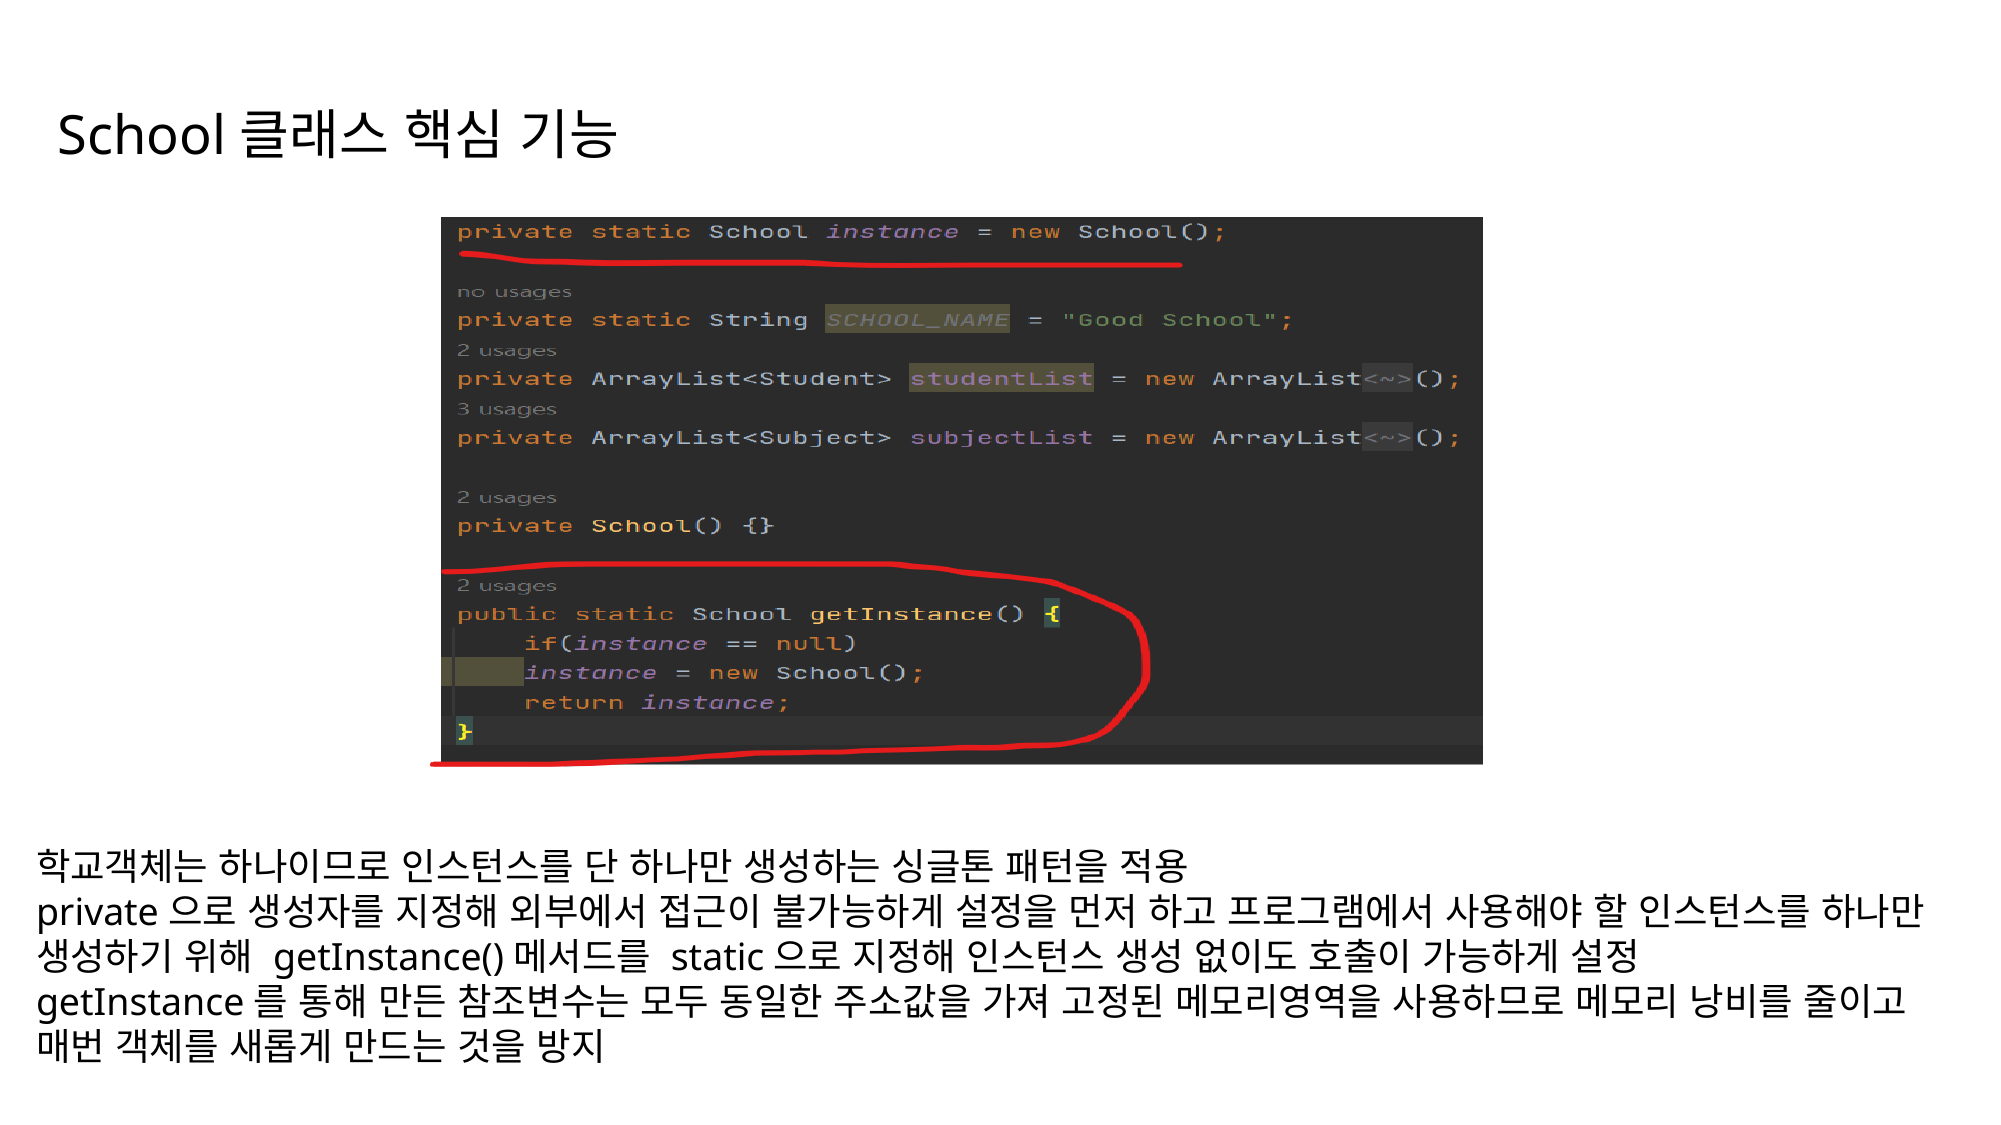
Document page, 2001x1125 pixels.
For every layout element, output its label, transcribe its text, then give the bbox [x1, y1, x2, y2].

text_box 학교객체는 하나이므로 인스턴스를 단 하나만 생성하는 싱글톤 패턴을 적용 private으로 생성자를 지정해 외부에서 접근이 불가능하게 설정을 먼저 하고 프로그램에서 사용해야 할 인스턴스를 하나만 생성하기 위해 getInstance()메서드를 static으로 지정해 인스턴스 생성 없이도 호출이 가능하게 설정 getInstance를 통해 만든 참조변수는 모두 동일한 주소값을 가져 고정된 메모리영역을 사용하므로 메모리 낭비를 줄이고 매번 객체를 새롭게 만드는 것을 방지 [21, 835, 1979, 1076]
title School클래스 핵심 기능 [42, 56, 1096, 218]
picture [429, 217, 1483, 767]
